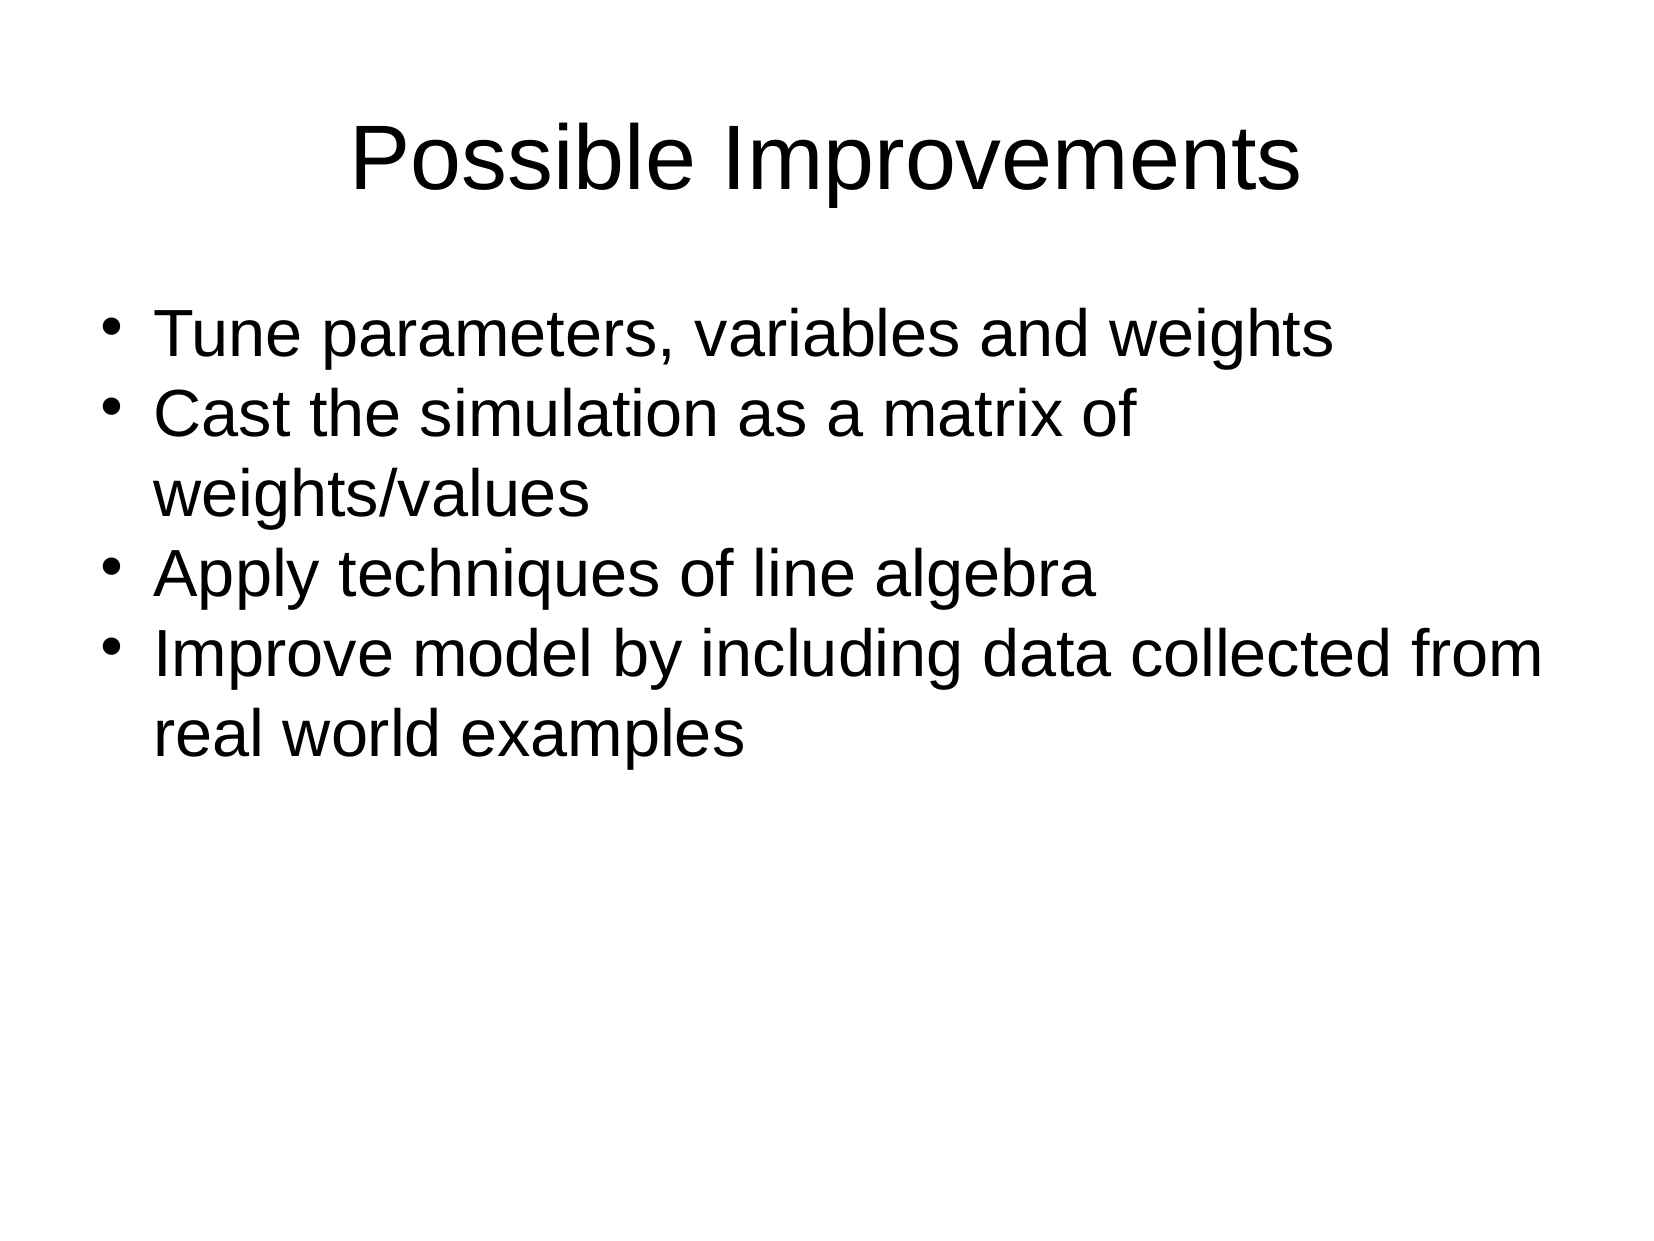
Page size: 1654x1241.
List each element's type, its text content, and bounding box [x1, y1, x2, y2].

text_box Possible Improvements [82, 49, 1571, 257]
text_box Tune parameters, variables and weights Cast the simulation as a matrix of weights/values Apply techniques of line algebra Improve model by including data collected from real world examples [82, 290, 1571, 1010]
